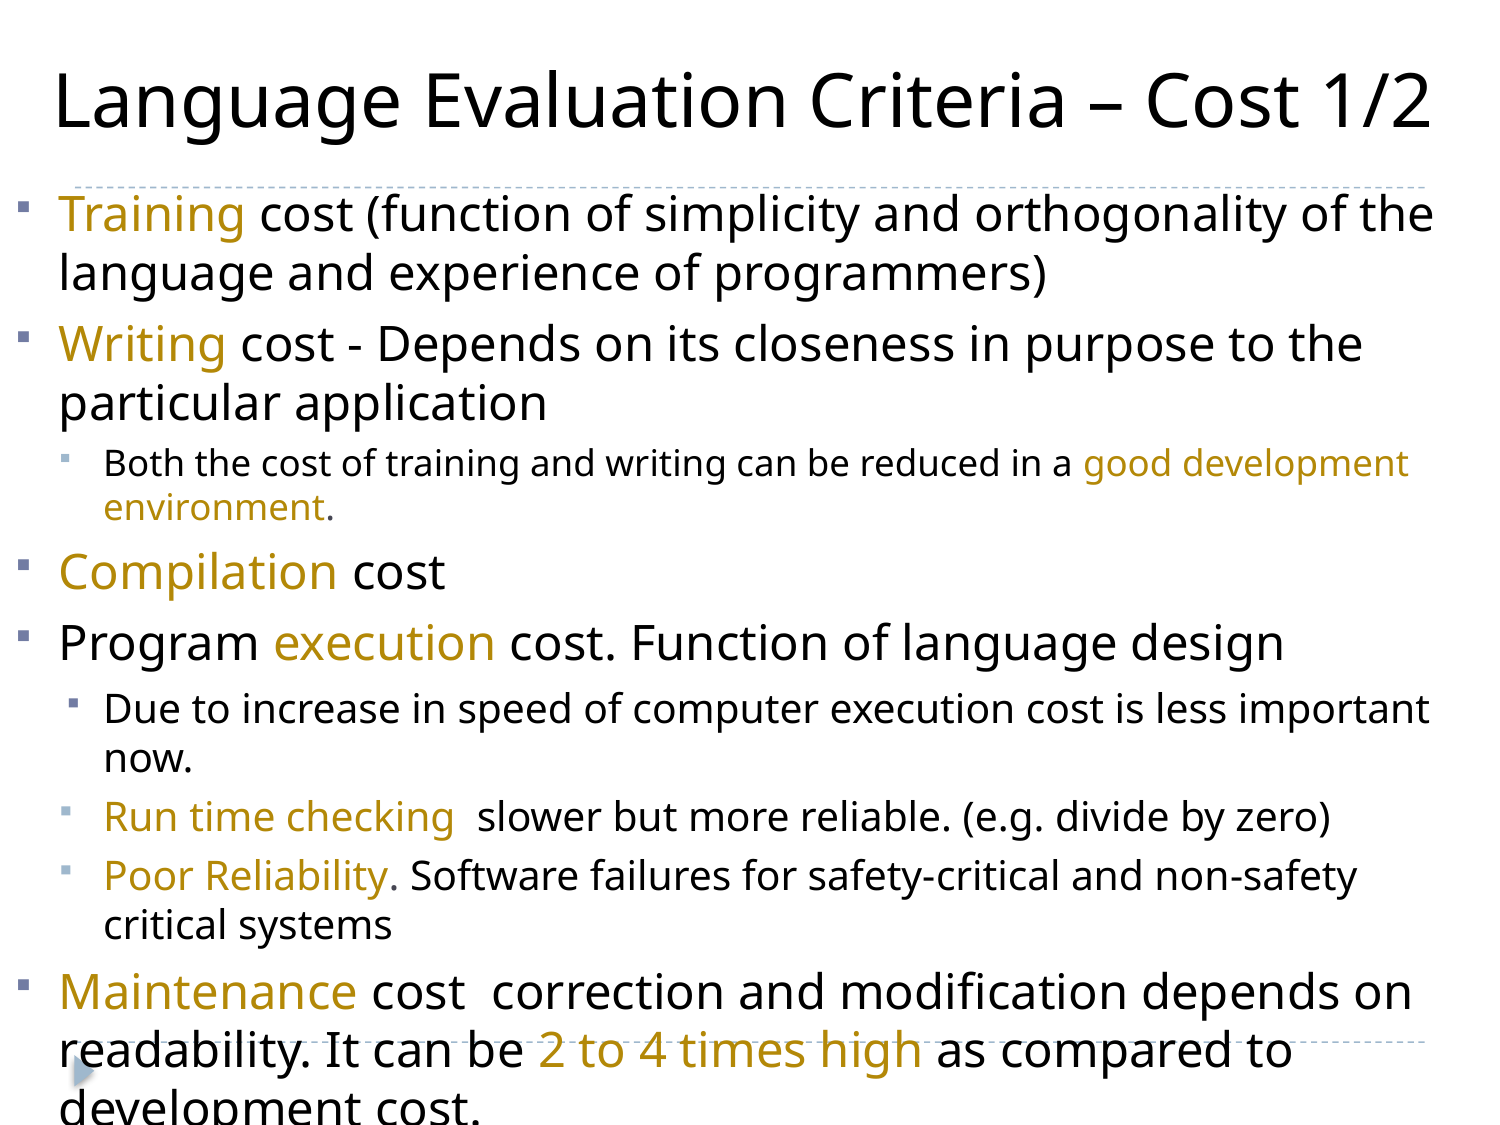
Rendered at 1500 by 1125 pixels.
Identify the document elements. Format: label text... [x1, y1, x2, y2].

title Language Evaluation Criteria – Cost 1/2 [37, 37, 1450, 150]
list Training cost (function of simplicity and orthogonality of the language and experience of programmers) Writing cost - Depends on its closeness in purpose to the particular application Both the cost of training and writing can be reduced in a good development environment. Compilation cost Program execution cost. Function of language design Due to increase in speed of computer execution cost is less important now. Run­ time checking ­ slower but more reliable. (e.g. divide by zero) Poor Reliability. Software failures for safety-­critical and non­-safety­critical systems Maintenance cost ­ correction and modification depends on readability. It can be 2 to 4 times high as compared to development cost. [0, 174, 1488, 1125]
